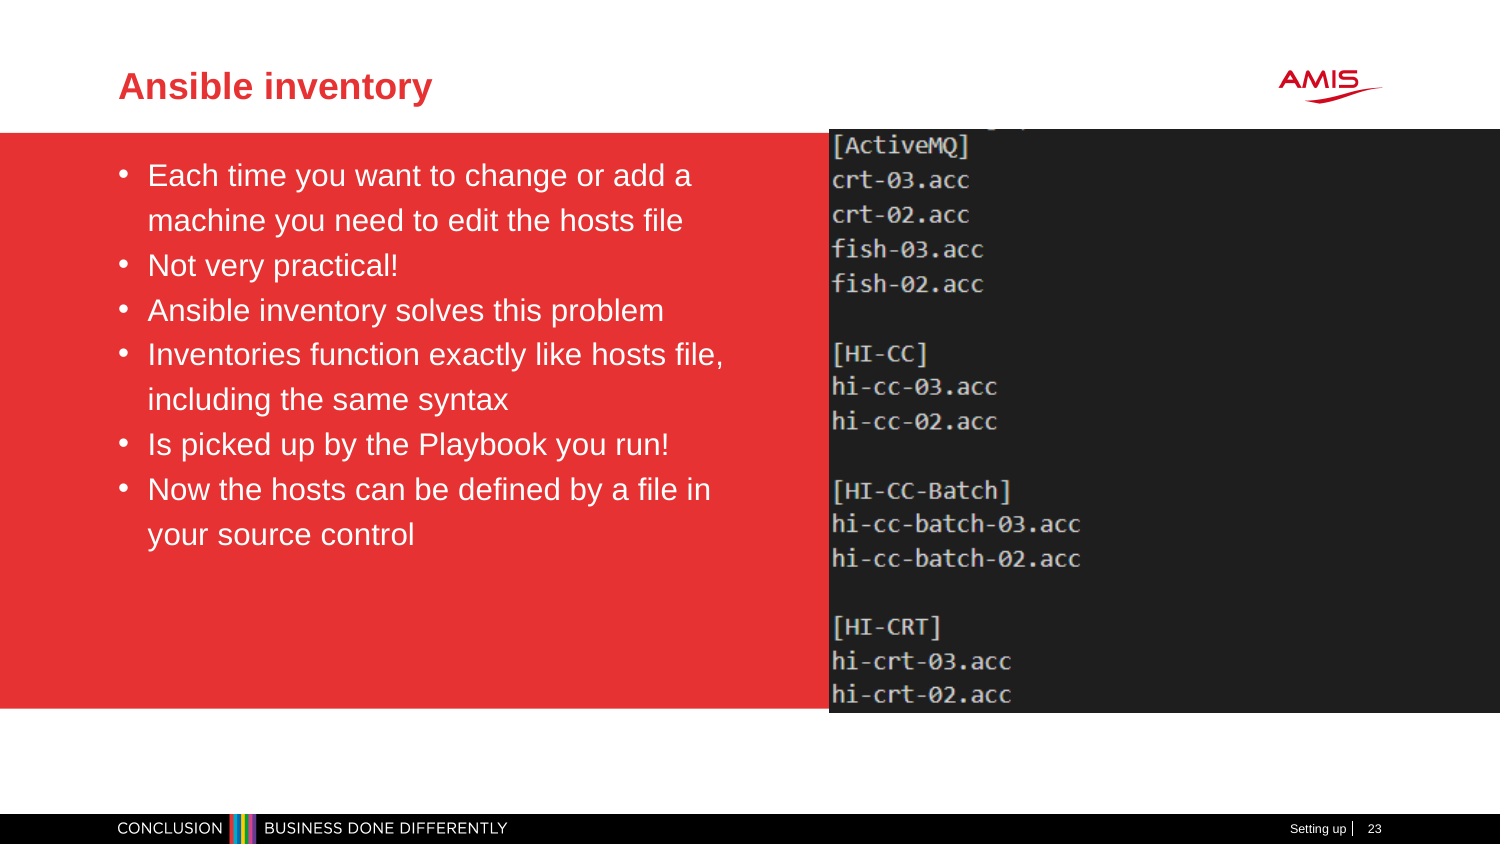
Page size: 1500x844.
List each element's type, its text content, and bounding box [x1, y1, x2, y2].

title Ansible inventory [118, 47, 1205, 130]
picture [239, 814, 1500, 844]
footer Setting up [814, 820, 1347, 839]
picture [829, 129, 1500, 713]
list Each time you want to change or add a machine you need to edit the hosts file Not very practical! Ansible inventory solves this problem Inventories function exactly like hosts file, including the same syntax Is picked up by the Playbook you run! Now the hosts can be defined by a file in your source control [118, 147, 733, 706]
slide_number 23 [1358, 820, 1382, 839]
picture [0, 814, 236, 844]
picture [1205, 59, 1388, 106]
